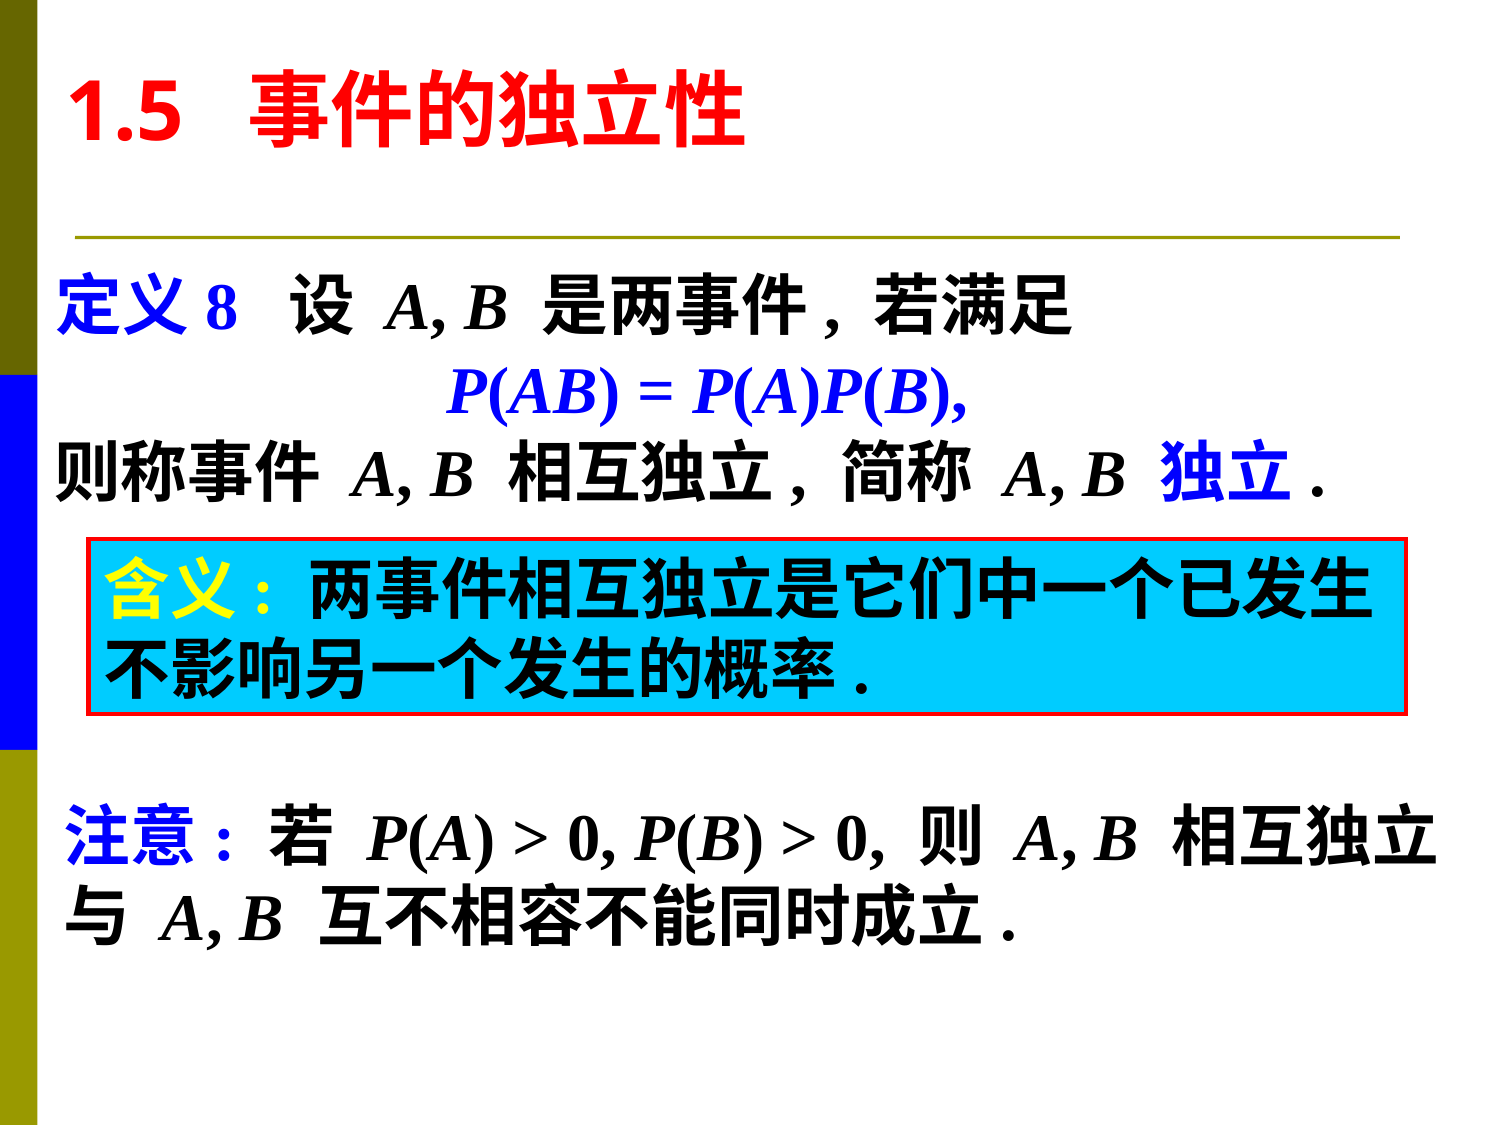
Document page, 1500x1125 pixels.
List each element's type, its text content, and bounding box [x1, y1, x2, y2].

text_box P(AB) = P(A)P(B), [431, 339, 1001, 422]
text_box 定义8 设 A, B 是两事件, 若满足 [41, 255, 1104, 350]
text_box 1.5 事件的独立性 [50, 49, 782, 164]
text_box 则称事件 A, B 相互独立, 简称 A, B 独立. [39, 422, 1358, 517]
text_box 含义: 两事件相互独立是它们中一个已发生 不影响另一个发生的概率. [88, 539, 1407, 714]
text_box 注意: 若 P(A) > 0, P(B) > 0, 则 A, B 相互独立 与 A, B 互不相容不能同时成立. [49, 786, 1469, 962]
